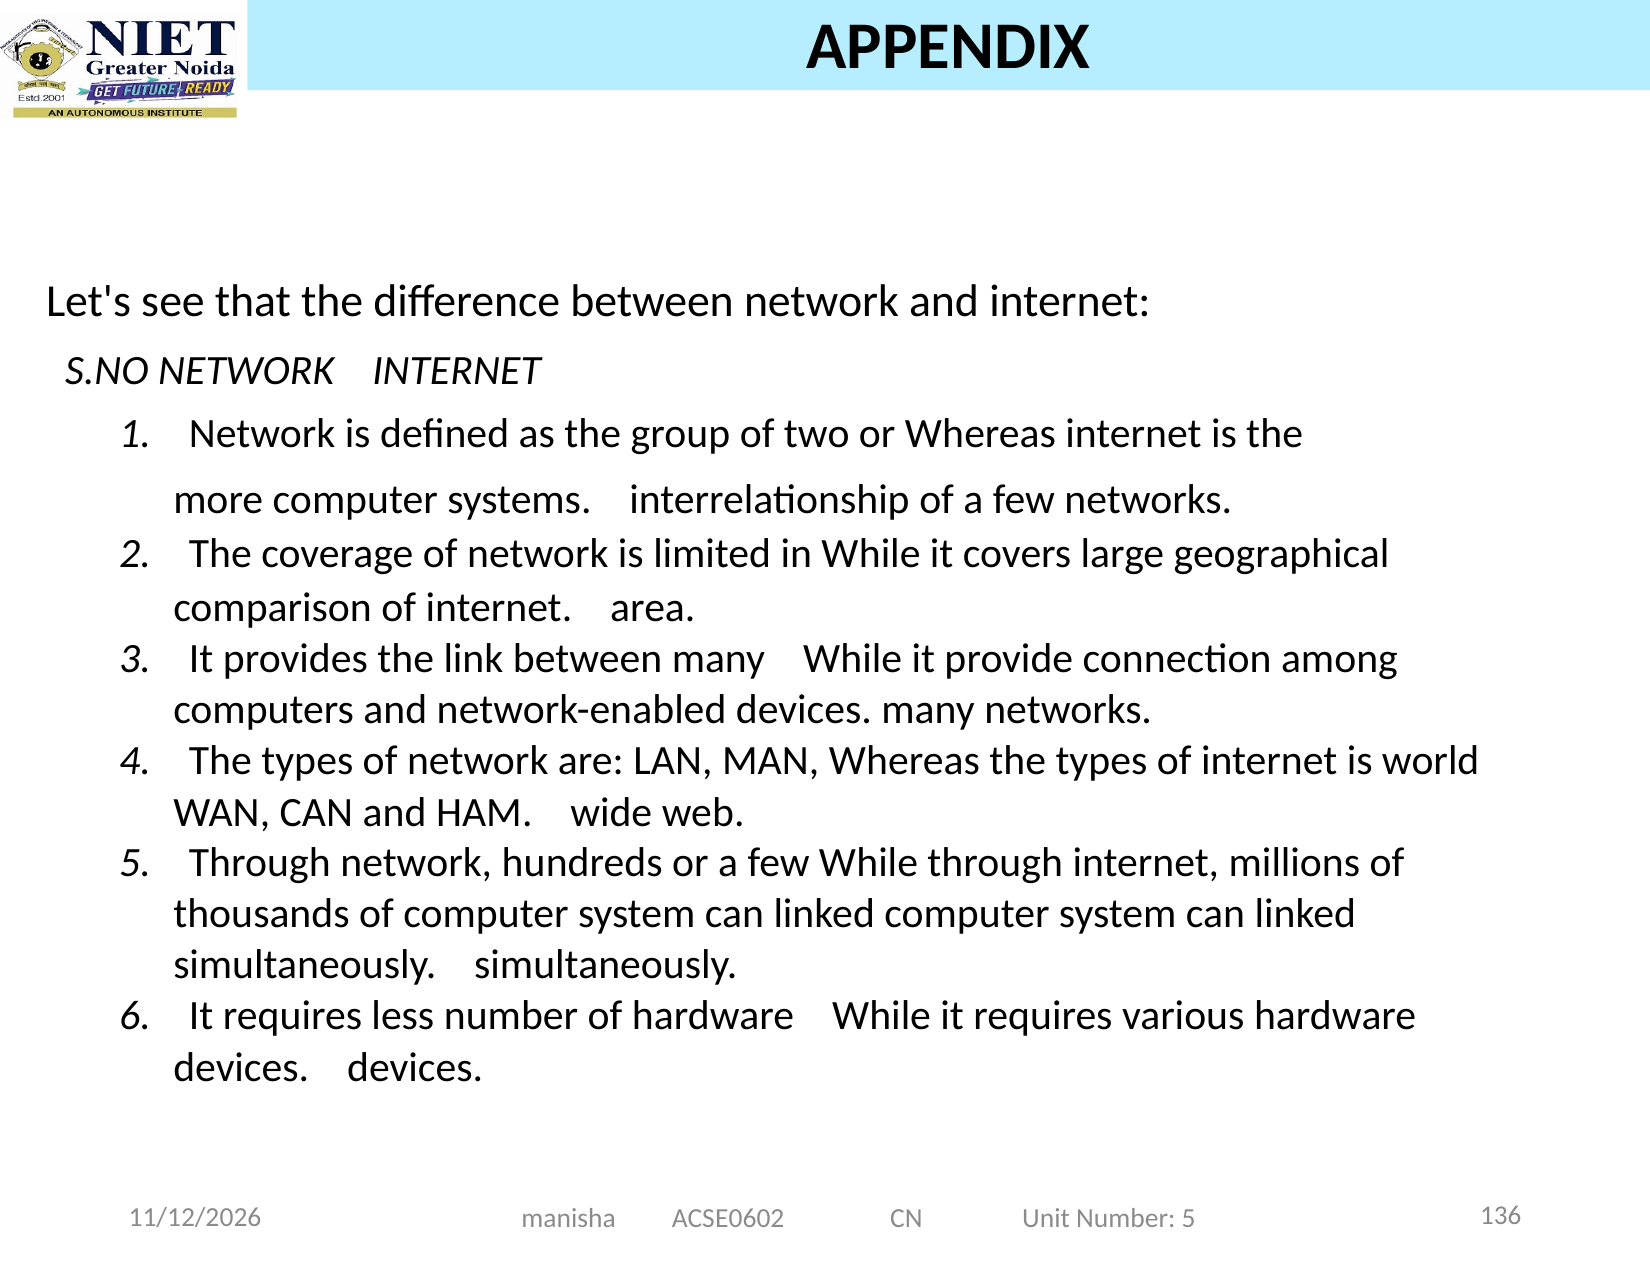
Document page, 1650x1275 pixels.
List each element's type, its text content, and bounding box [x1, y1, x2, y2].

footer manisha ACSE0602 CN Unit Number: 5 [405, 1184, 1314, 1250]
title APPENDIX [247, 0, 1650, 91]
text_box Let's see that the difference between network and internet: [46, 271, 1161, 310]
picture [0, 0, 237, 146]
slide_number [113, 1181, 300, 1250]
text_box S.NO NETWORK INTERNET 1. Network is defined as the group of two or Whereas internet is the more computer systems. interrelationship of a few networks. 2. The coverage of network is limited in While it covers large geographical comparison of internet. area. 3. It provides the link between many While it provide connection among computers and network-enabled devices. many networks. 4. The types of network are: LAN, MAN, Whereas the types of internet is world WAN, CAN and HAM. wide web. 5. Through network, hundreds or a few While through internet, millions of thousands of computer system can linked computer system can linked simultaneously. simultaneously. 6. It requires less number of hardware While it requires various hardware devices. devices. [65, 342, 1560, 1082]
slide_number 136 [1433, 1179, 1537, 1248]
